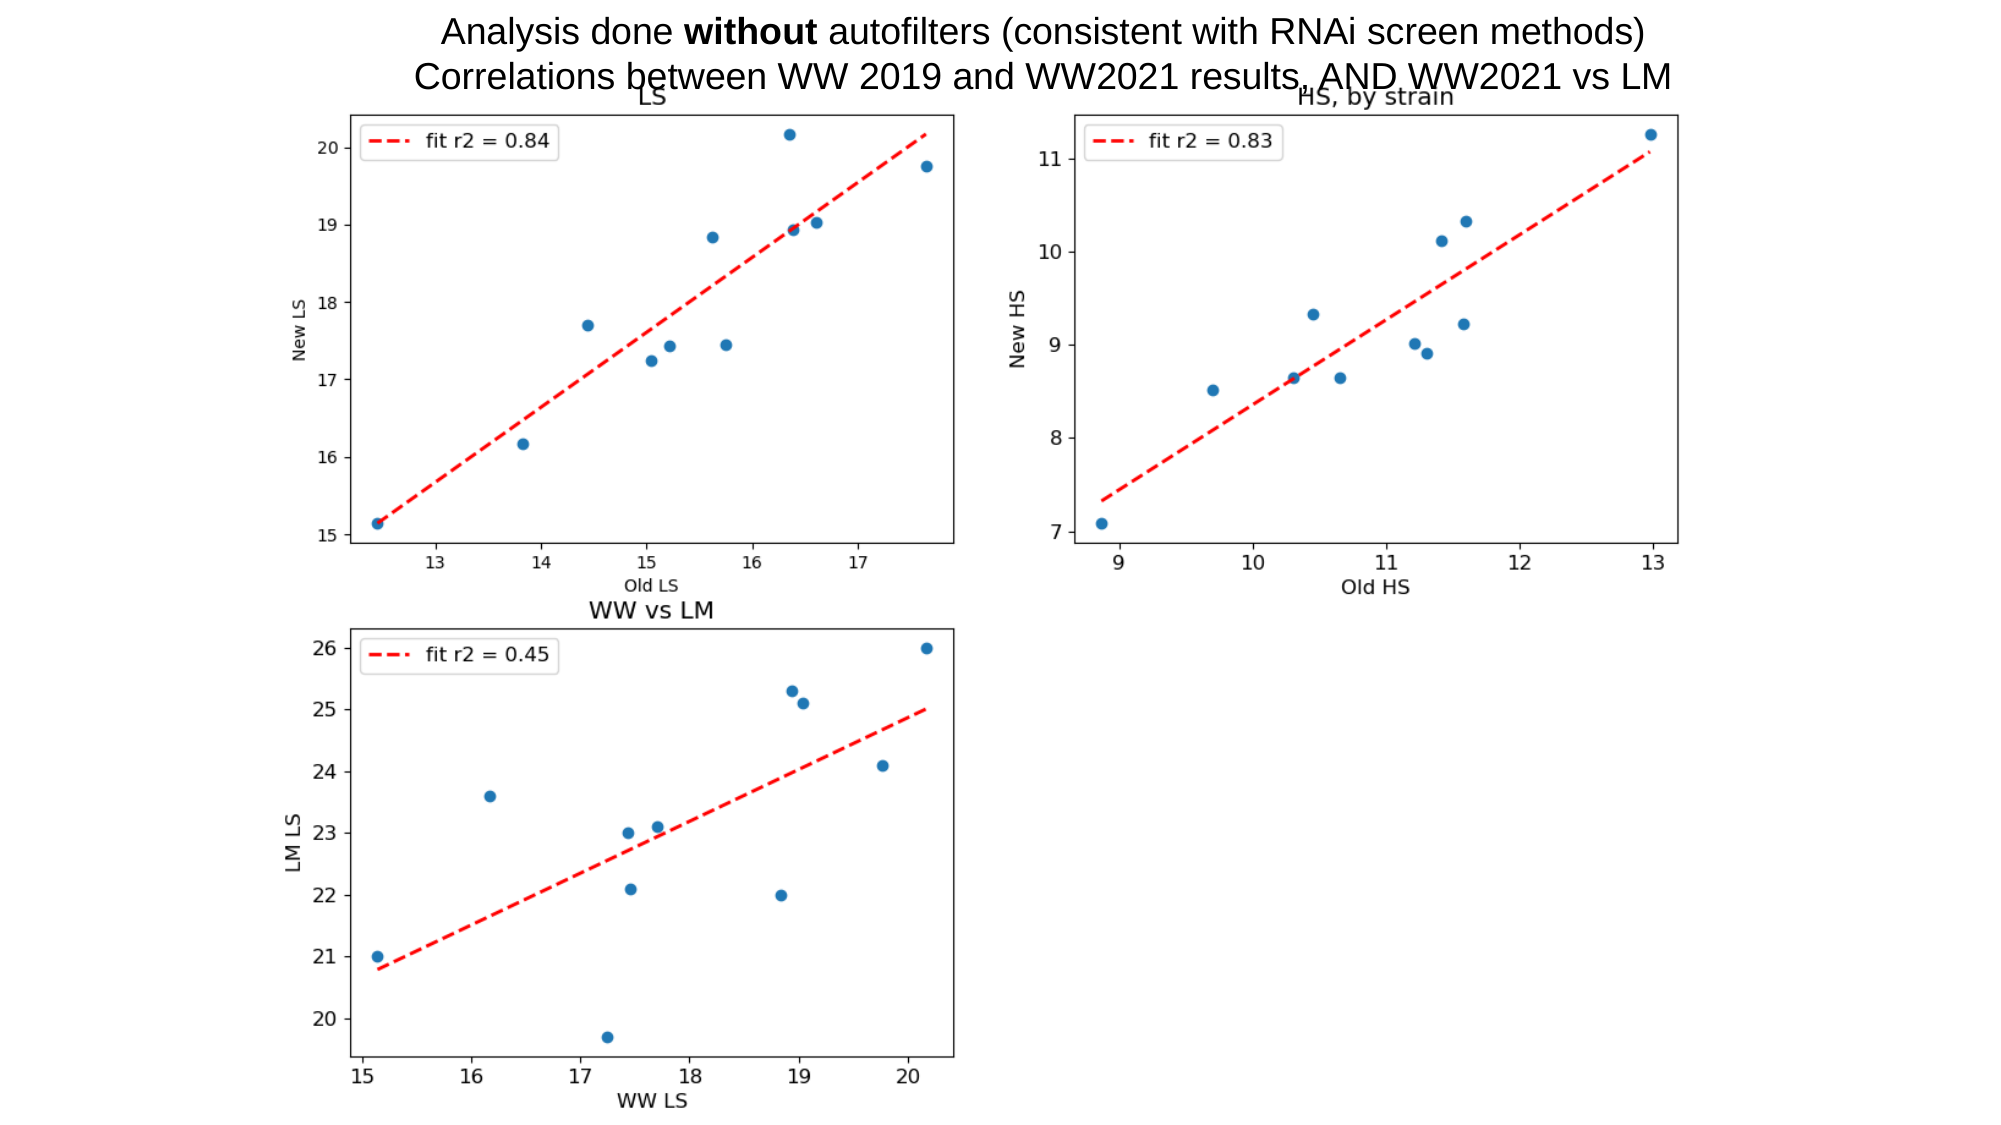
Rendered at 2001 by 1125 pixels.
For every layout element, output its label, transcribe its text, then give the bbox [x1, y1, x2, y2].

text_box Analysis done without autofilters (consistent with RNAi screen methods) Correlations between WW 2019 and WW2021 results, AND WW2021 vs LM [177, 0, 1910, 105]
picture [267, 34, 1779, 1125]
